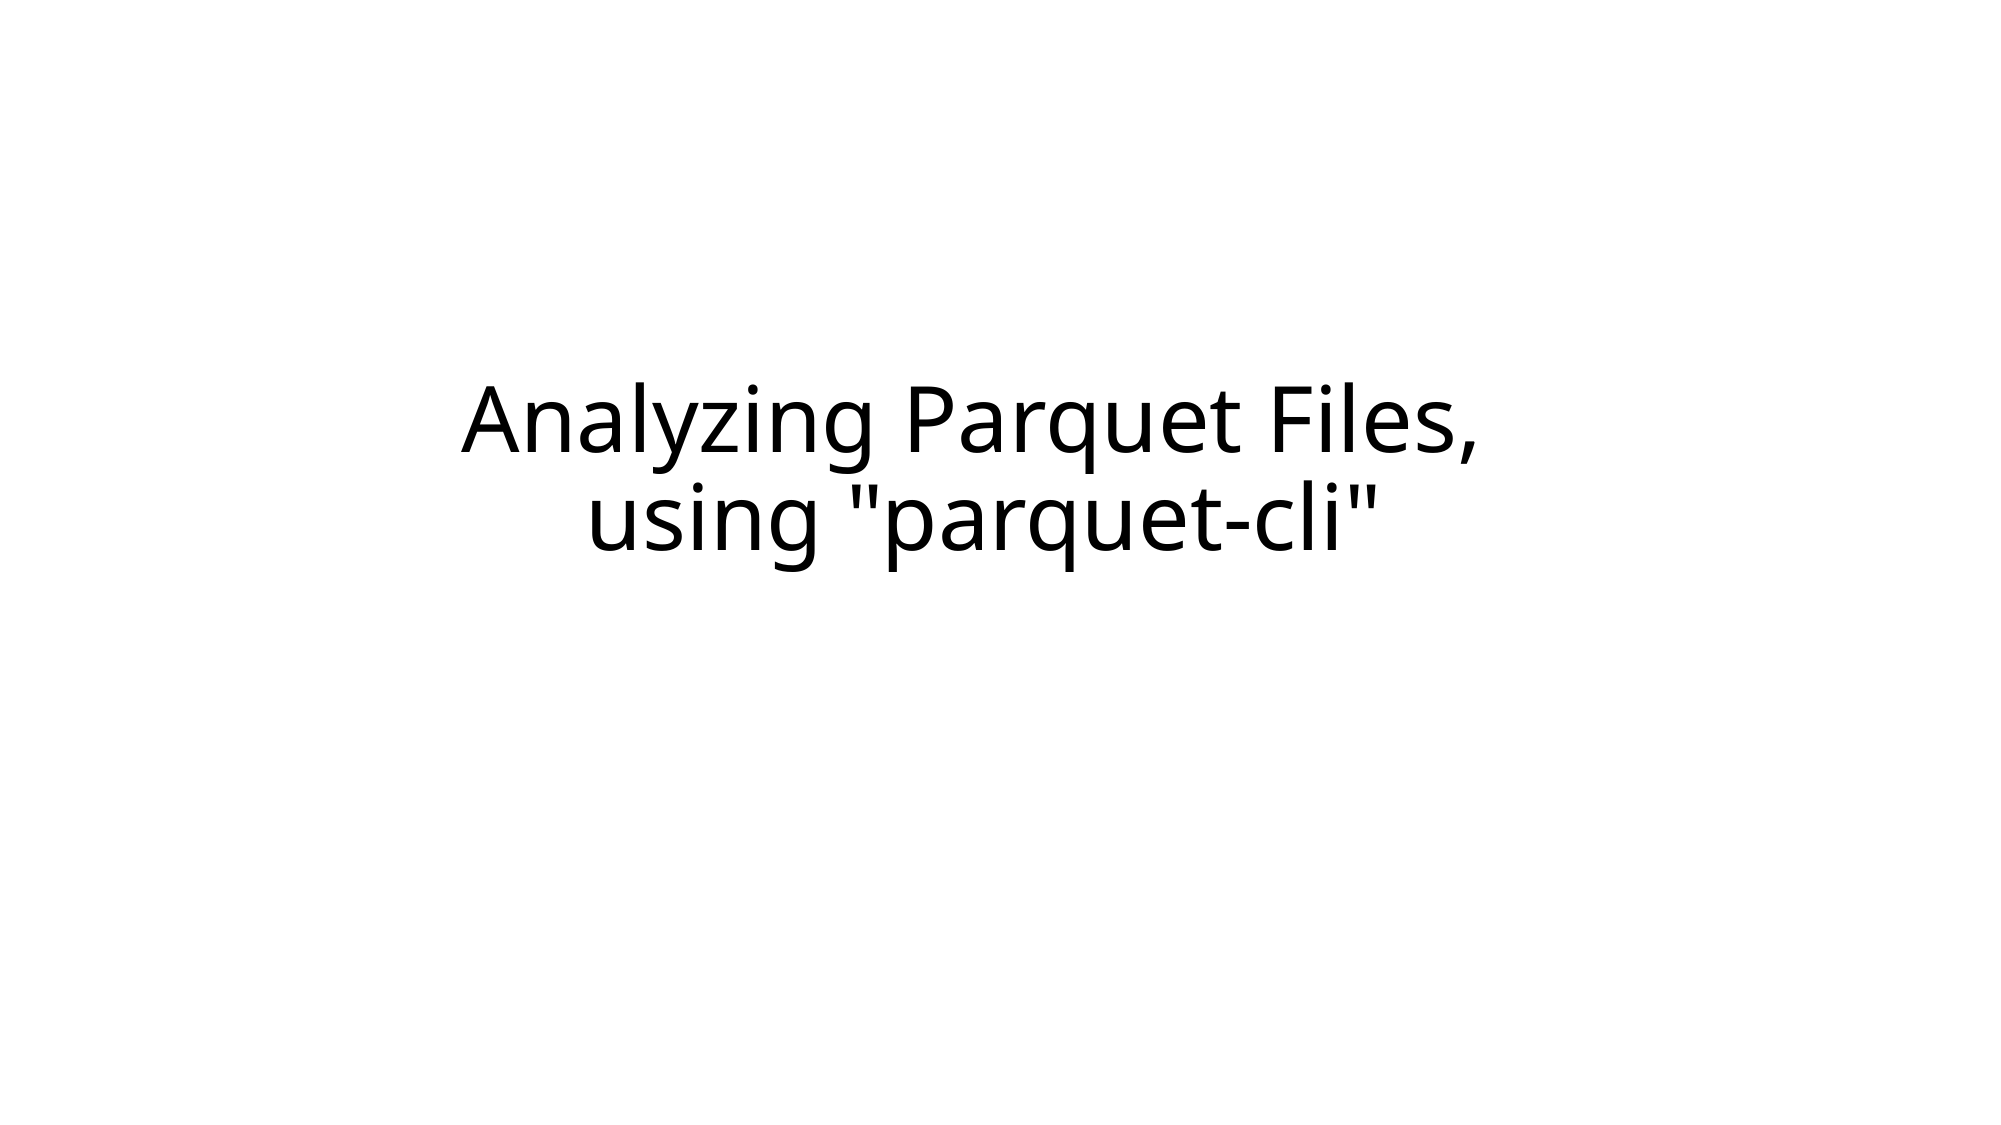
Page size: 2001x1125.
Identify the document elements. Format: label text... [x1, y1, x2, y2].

title Analyzing Parquet Files, using "parquet-cli" [121, 222, 1847, 721]
